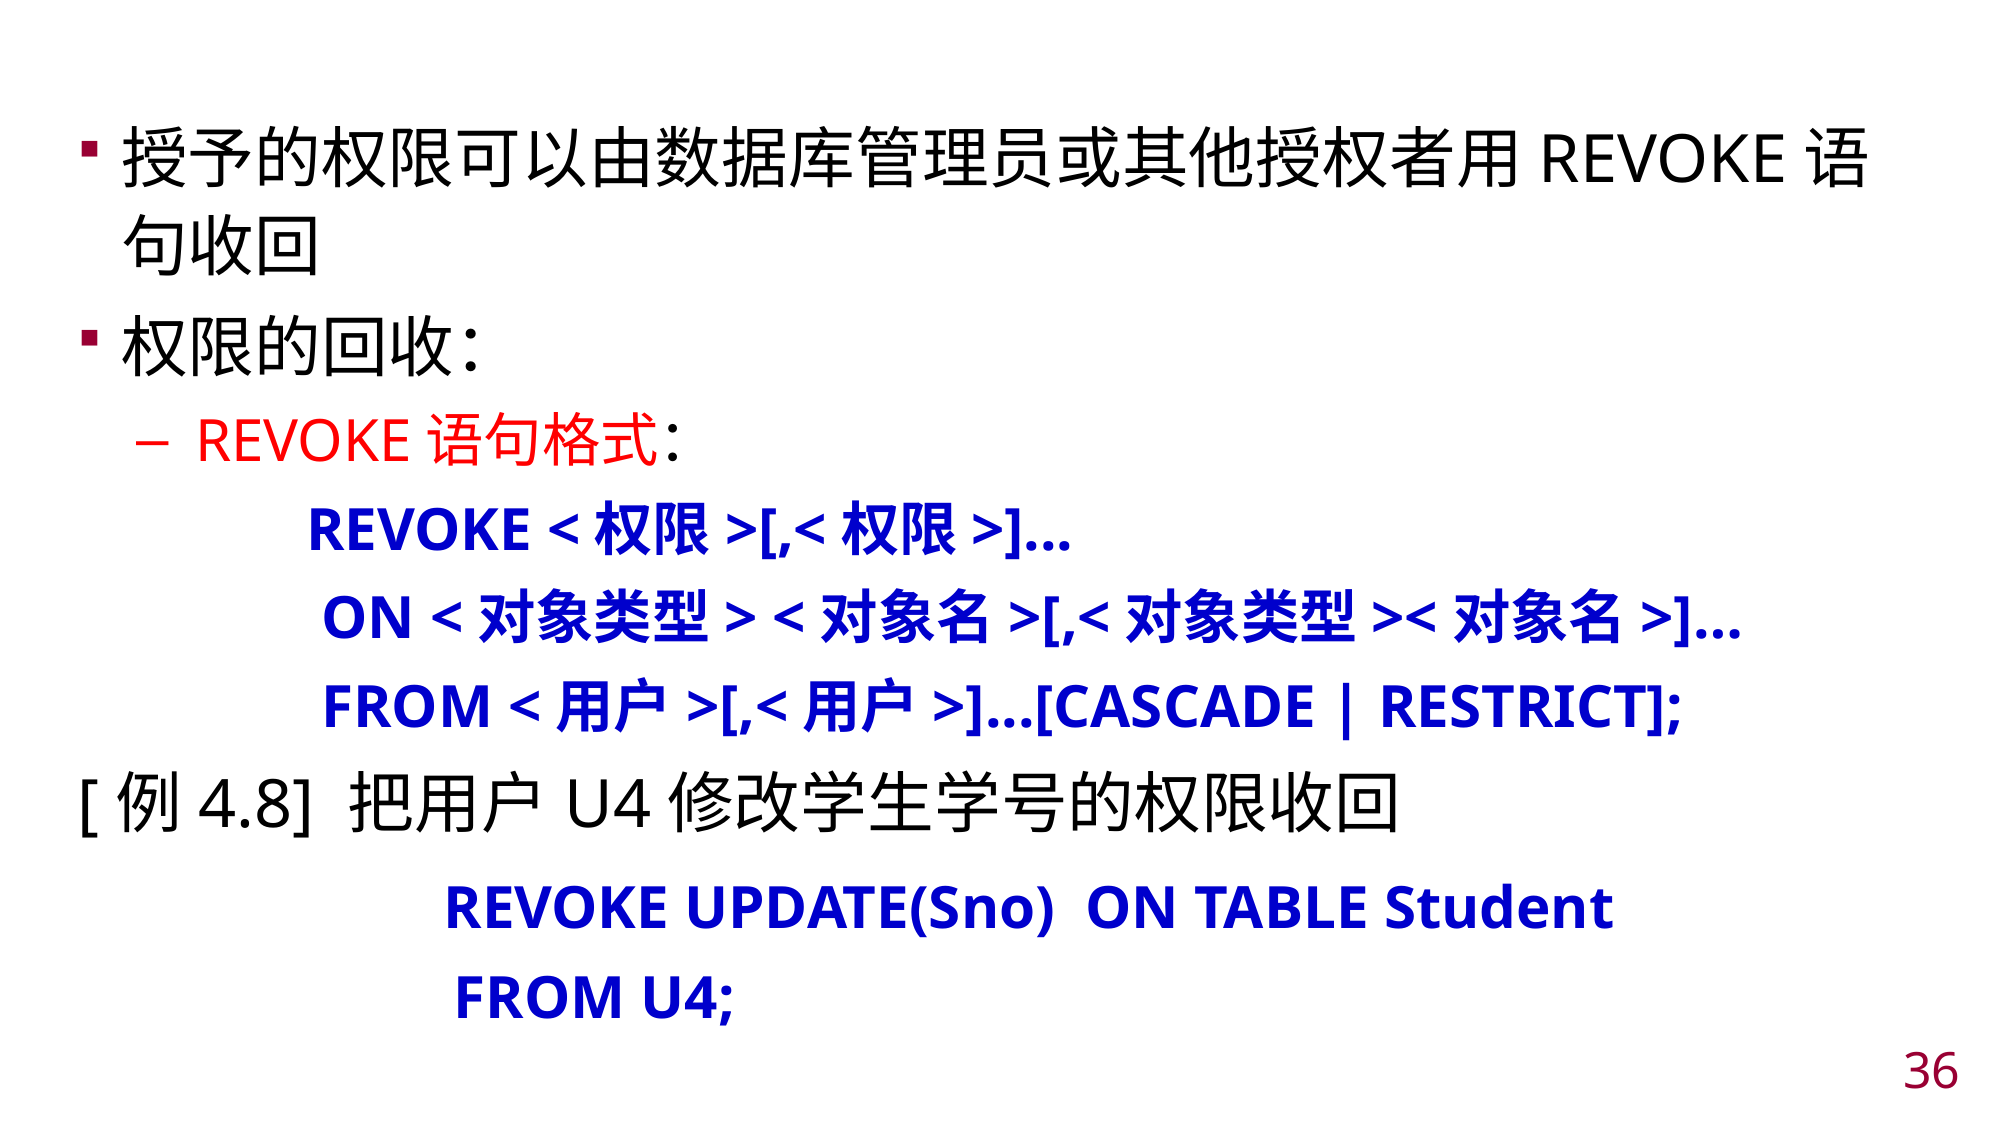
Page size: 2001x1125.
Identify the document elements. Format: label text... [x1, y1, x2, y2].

list 授予的权限可以由数据库管理员或其他授权者用REVOKE语句收回 权限的回收： REVOKE语句格式： REVOKE <权限>[,<权限>]... ON <对象类型> <对象名>[,<对象类型><对象名>]… FROM <用户>[,<用户>]...[CASCADE | RESTRICT]; [例4.8] 把用户U4修改学生学号的权限收回 REVOKE UPDATE(Sno) ON TABLE Student FROM U4; [62, 99, 1950, 1073]
slide_number 35 [1550, 1048, 1975, 1096]
